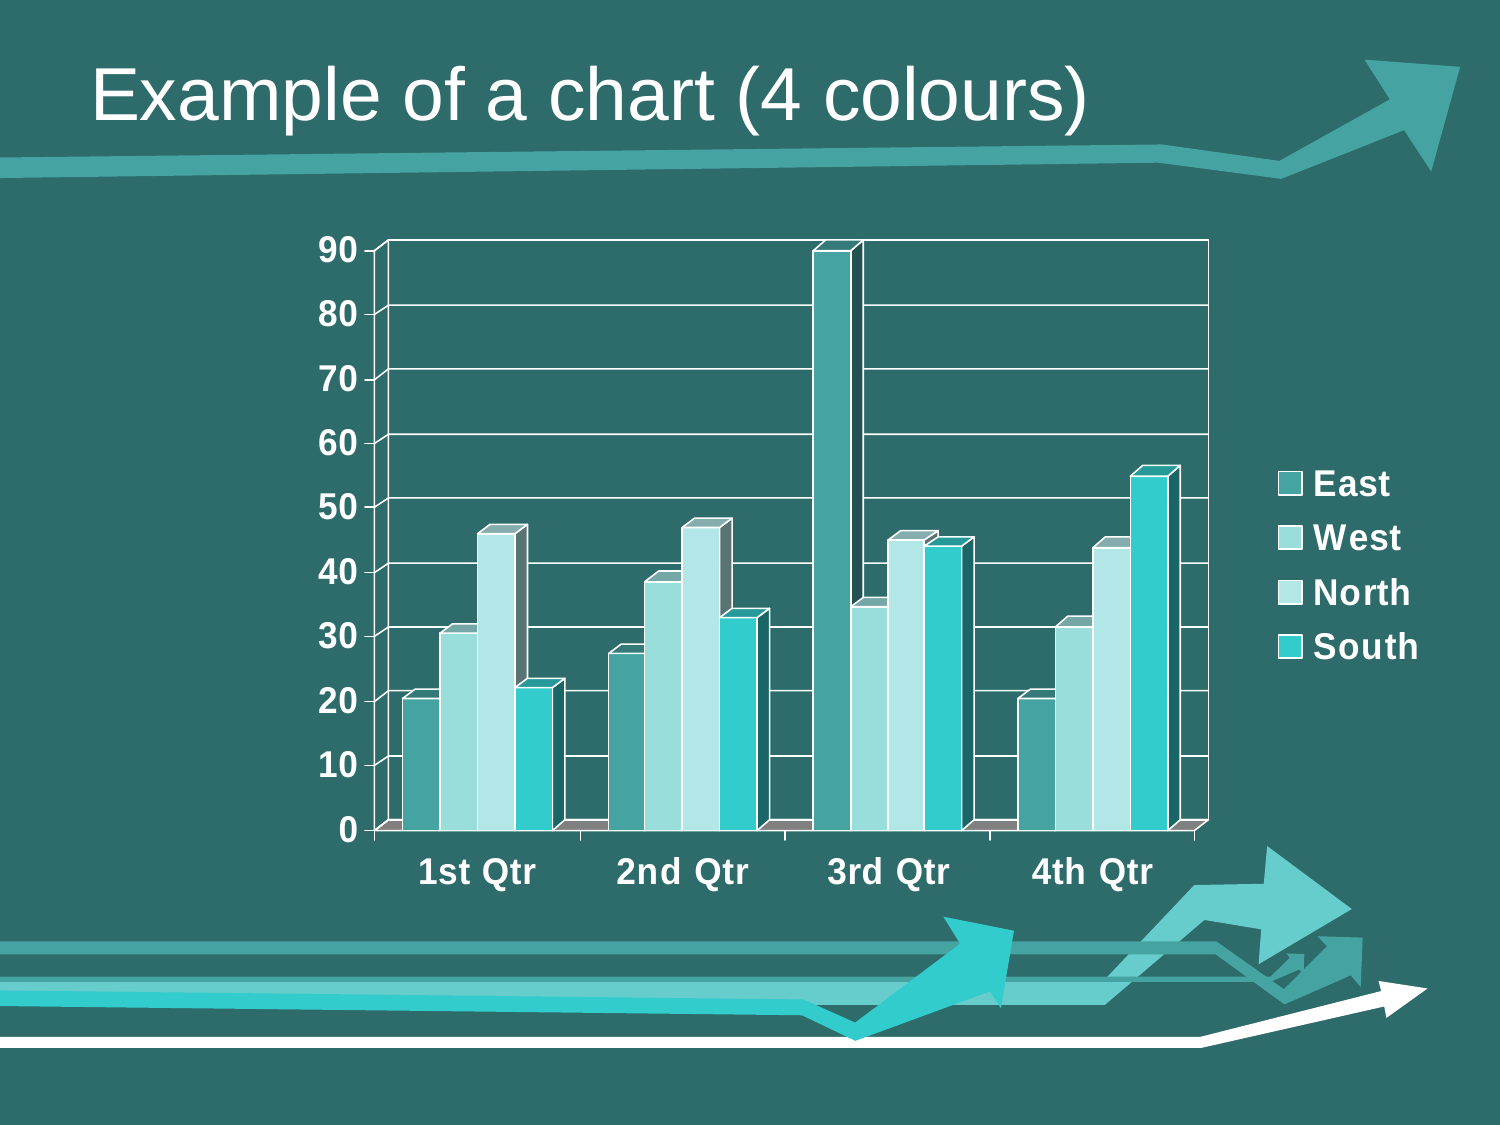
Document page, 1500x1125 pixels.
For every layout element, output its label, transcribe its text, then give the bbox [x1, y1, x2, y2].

title Example of a chart (4 colours) [75, 42, 1436, 138]
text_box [247, 193, 1443, 932]
